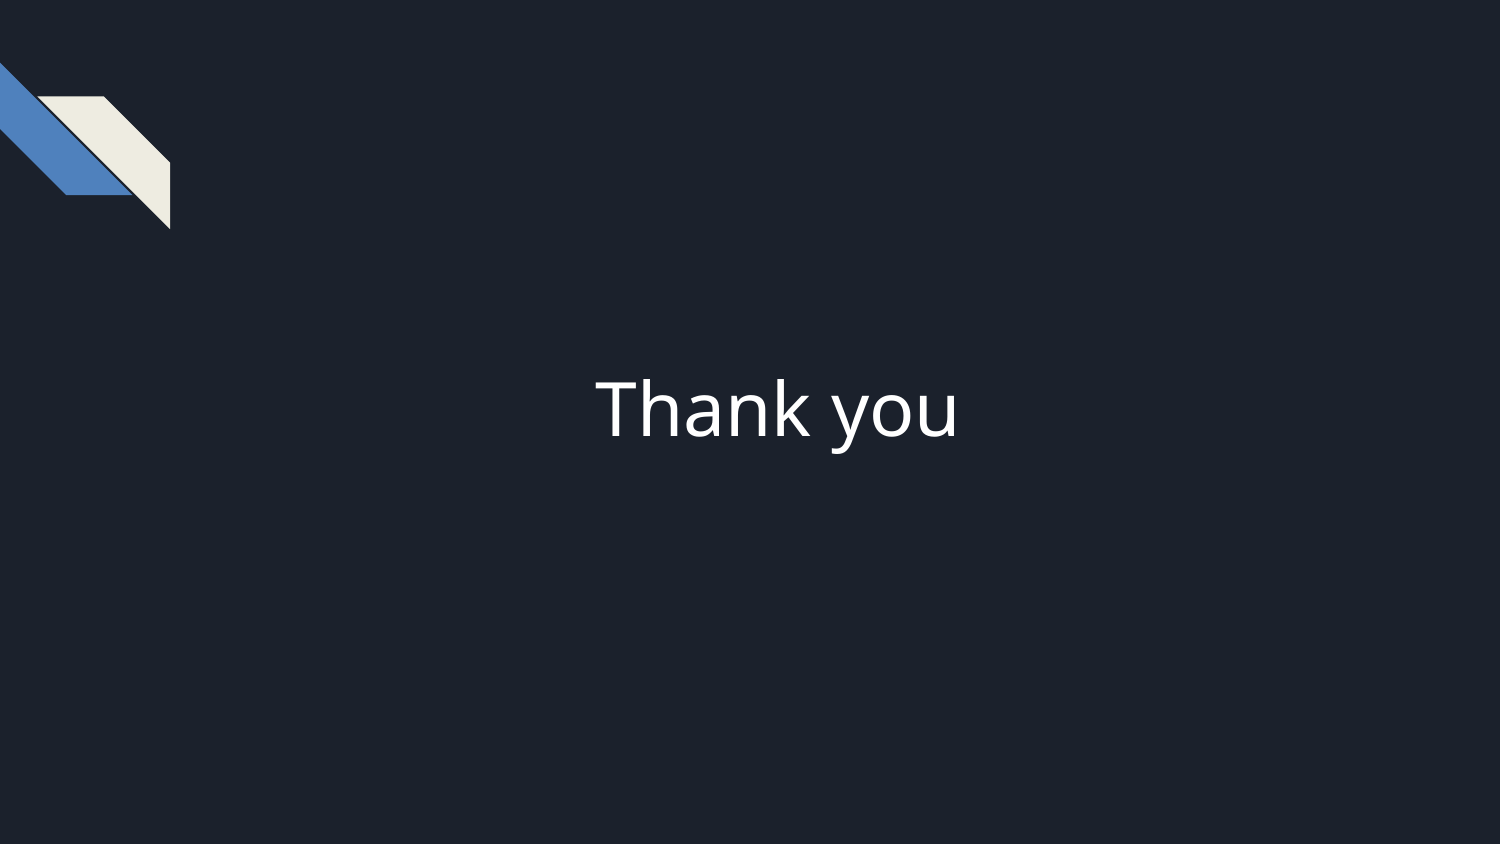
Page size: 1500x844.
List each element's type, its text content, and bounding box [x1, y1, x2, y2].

text_box Thank you [210, 346, 1366, 497]
